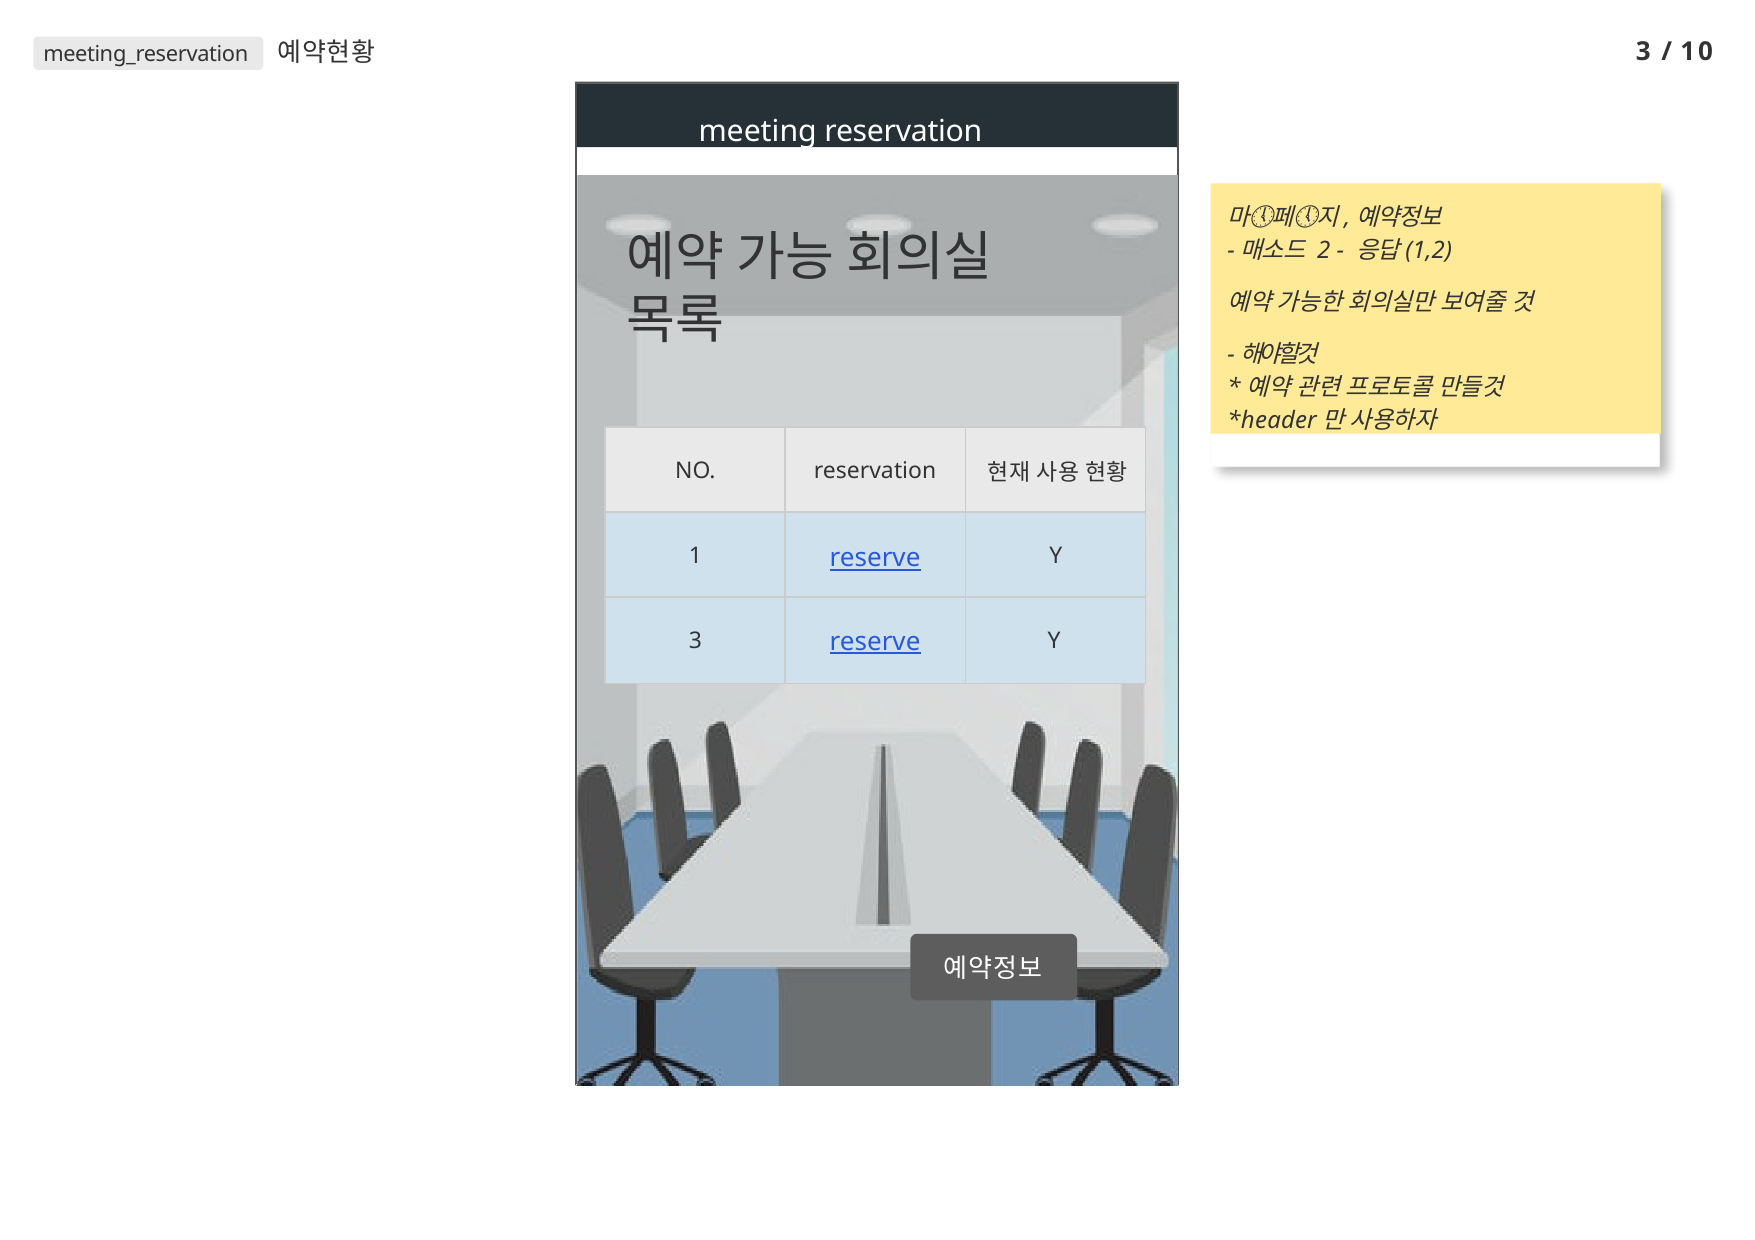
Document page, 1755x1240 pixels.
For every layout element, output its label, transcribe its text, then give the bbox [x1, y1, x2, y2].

picture [1203, 176, 1681, 488]
text_box meeting_reservation 예약현황 [41, 32, 379, 67]
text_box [574, 81, 1180, 1086]
text_box 3 / 10 [1633, 31, 1724, 66]
